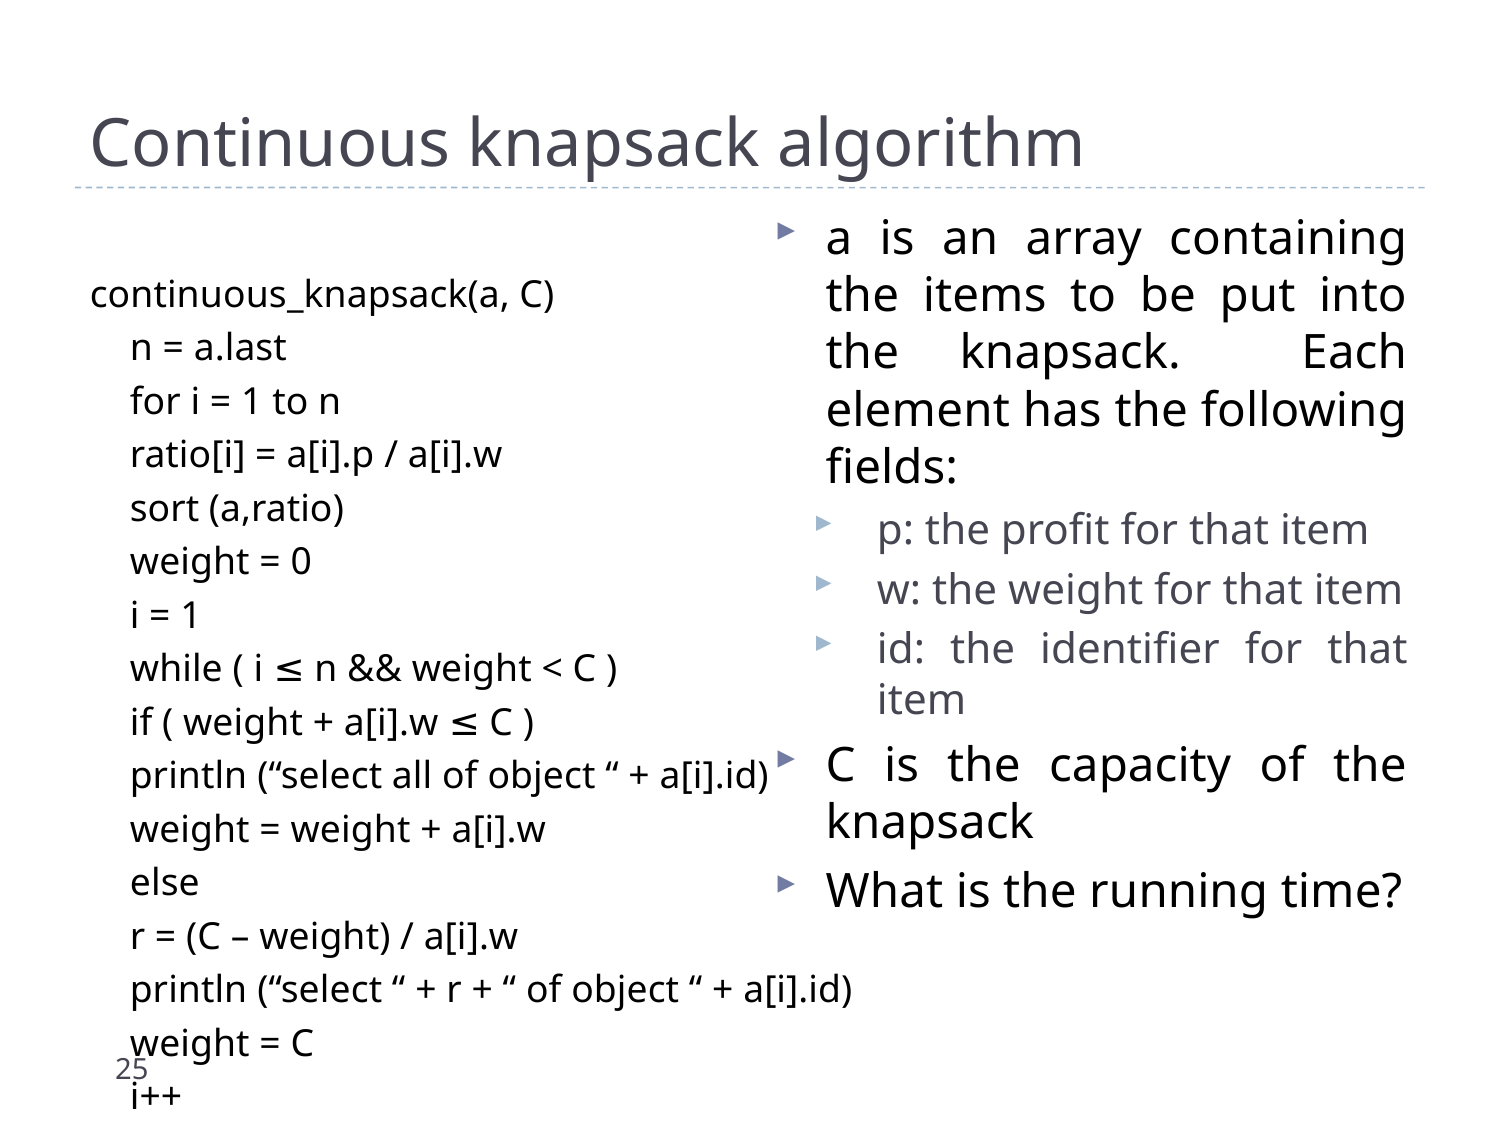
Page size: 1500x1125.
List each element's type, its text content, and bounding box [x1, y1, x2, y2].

list a is an array containing the items to be put into the knapsack. Each element has the following fields: p: the profit for that item w: the weight for that item id: the identifier for that item C is the capacity of the knapsack What is the running time? [759, 199, 1423, 1010]
list continuous_knapsack(a, C) n = a.last for i = 1 to n ratio[i] = a[i].p / a[i].w sort (a,ratio) weight = 0 i = 1 while ( i ≤ n && weight < C ) if ( weight + a[i].w ≤ C ) println (“select all of object “ + a[i].id) weight = weight + a[i].w else r = (C – weight) / a[i].w println (“select “ + r + “ of object “ + a[i].id) weight = C i++ [75, 262, 1175, 1125]
title Continuous knapsack algorithm [75, 37, 1425, 188]
